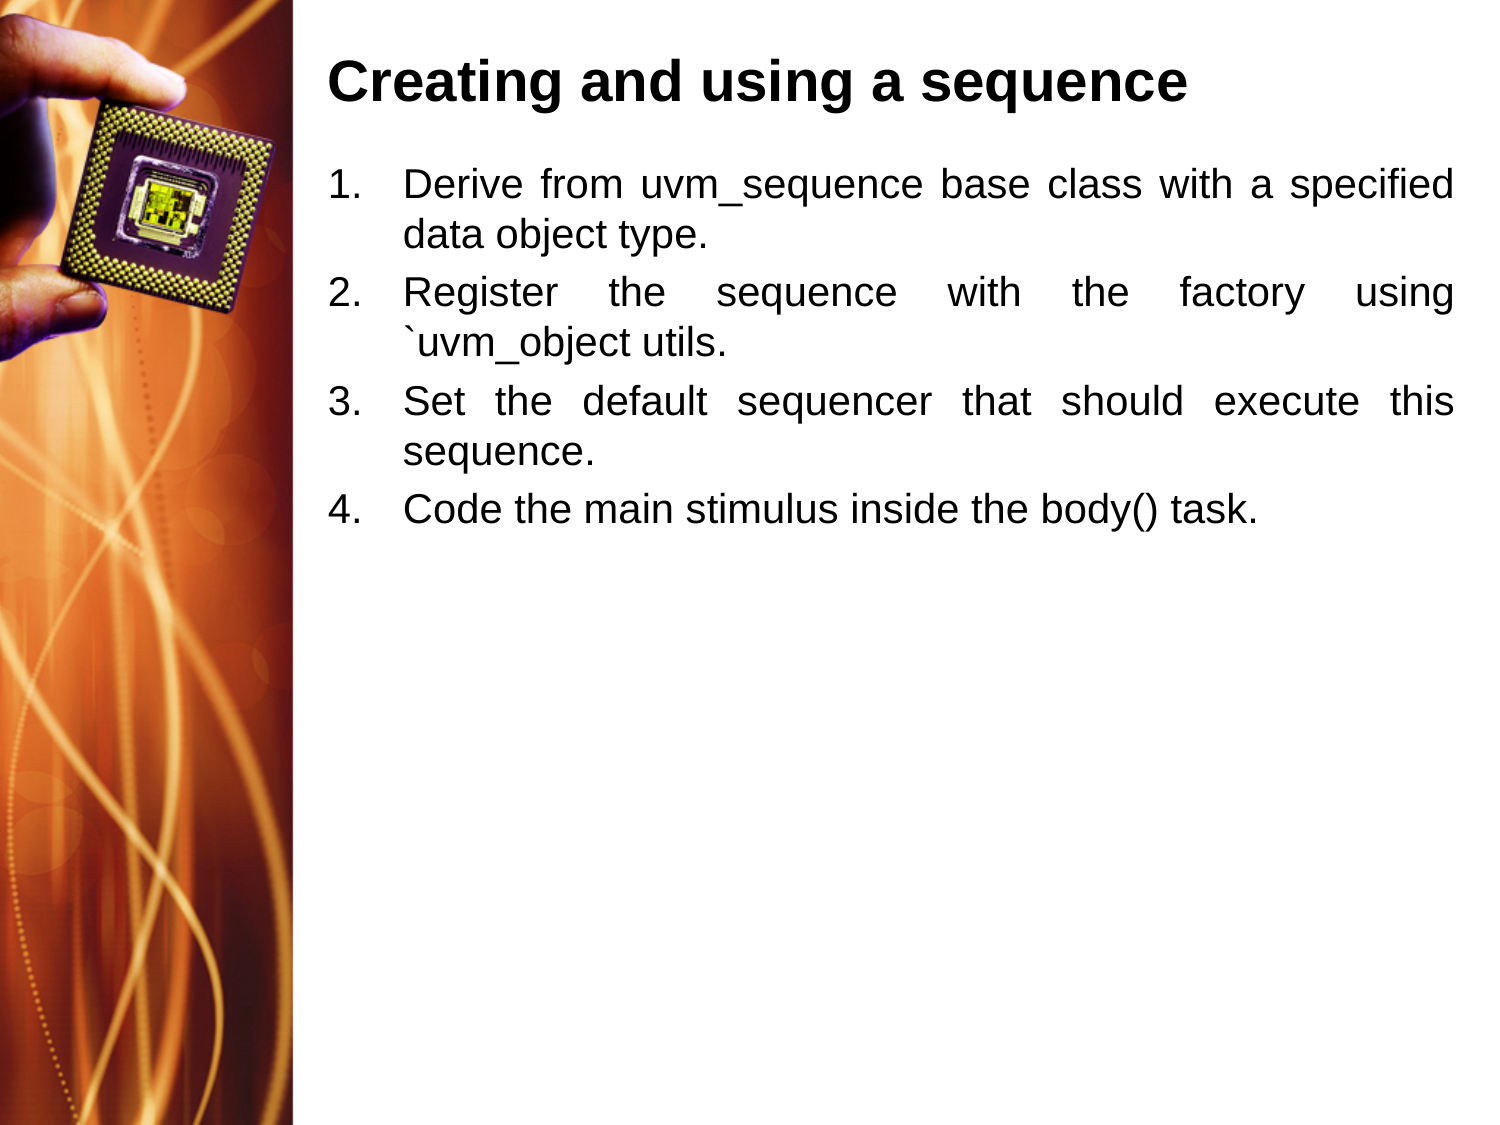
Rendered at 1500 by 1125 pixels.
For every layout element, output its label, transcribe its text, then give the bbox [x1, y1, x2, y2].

picture [0, 0, 1500, 1125]
list Derive from uvm_sequence base class with a specified data object type. Register the sequence with the factory using `uvm_object utils. Set the default sequencer that should execute this sequence. Code the main stimulus inside the body() task. [312, 148, 1471, 1107]
title Creating and using a sequence [312, 18, 1471, 138]
